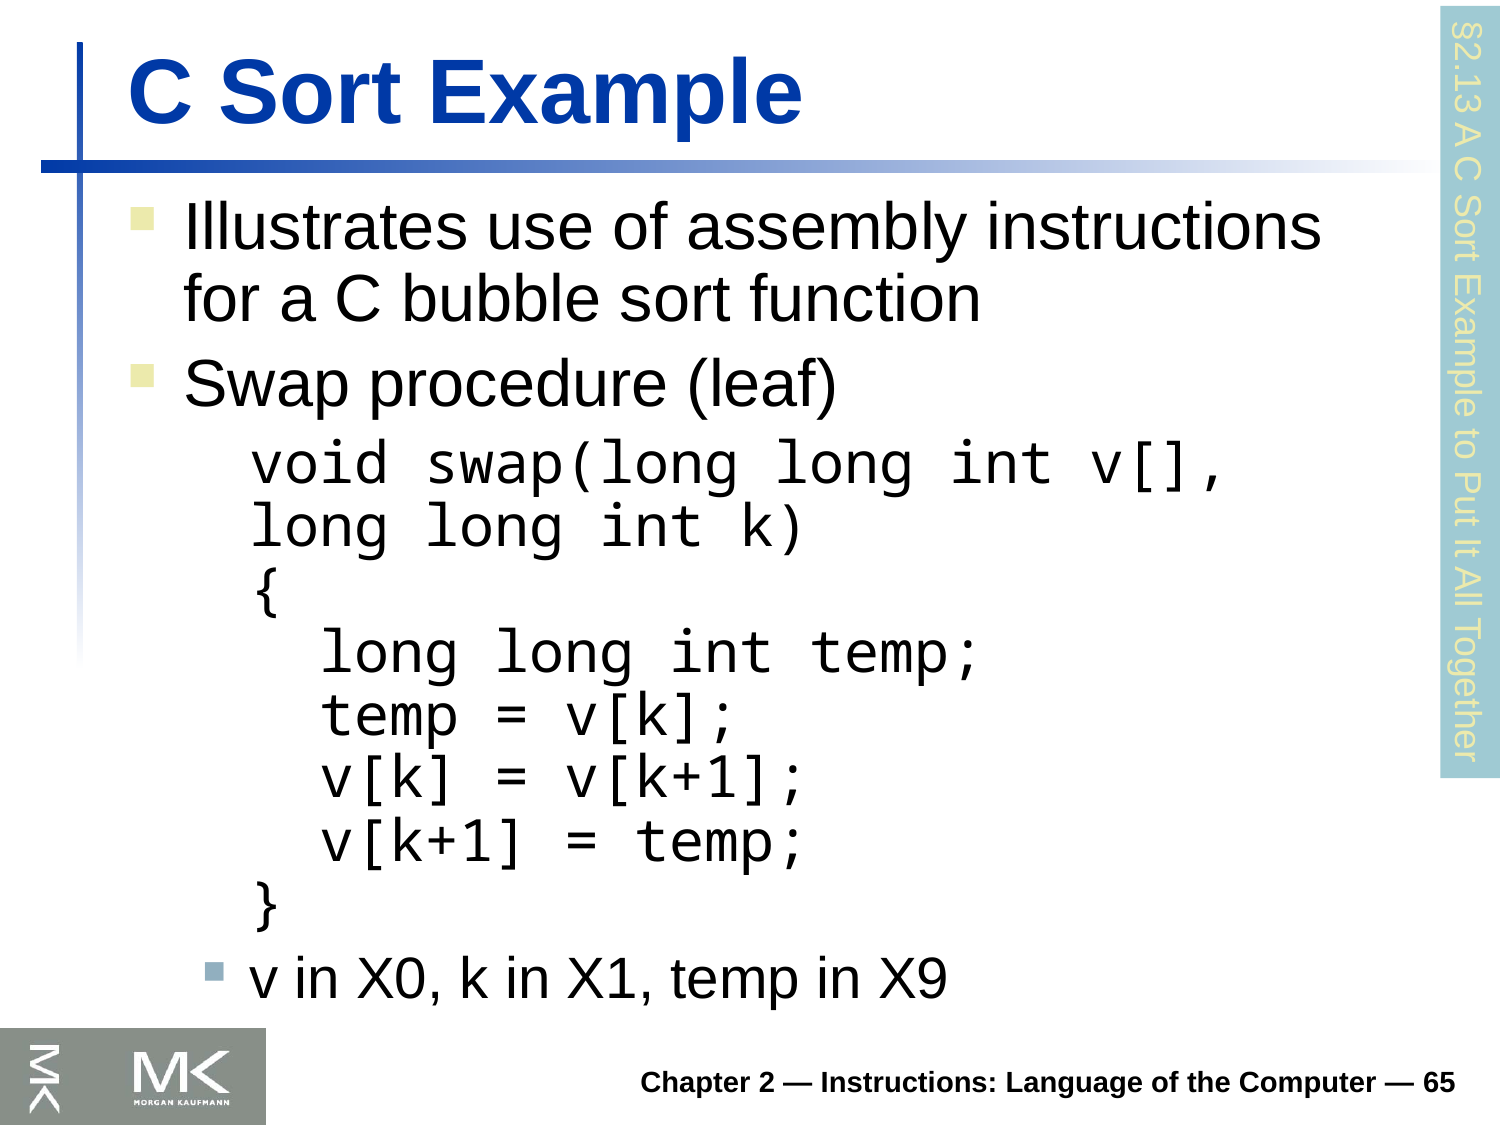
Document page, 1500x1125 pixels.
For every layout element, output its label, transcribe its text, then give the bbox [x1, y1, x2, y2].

footer Chapter 2 — Instructions: Language of the Computer — 65 [277, 1046, 1471, 1106]
title C Sort Example [112, 23, 1440, 149]
picture [0, 1028, 266, 1125]
list Illustrates use of assembly instructions for a C bubble sort function Swap procedure (leaf) void swap(long long int v[], long long int k) { long long int temp; temp = v[k]; v[k] = v[k+1]; v[k+1] = temp; } v in X0, k in X1, temp in X9 [112, 184, 1396, 1024]
text_box §2.13 A C Sort Example to Put It All Together [1440, 5, 1500, 779]
